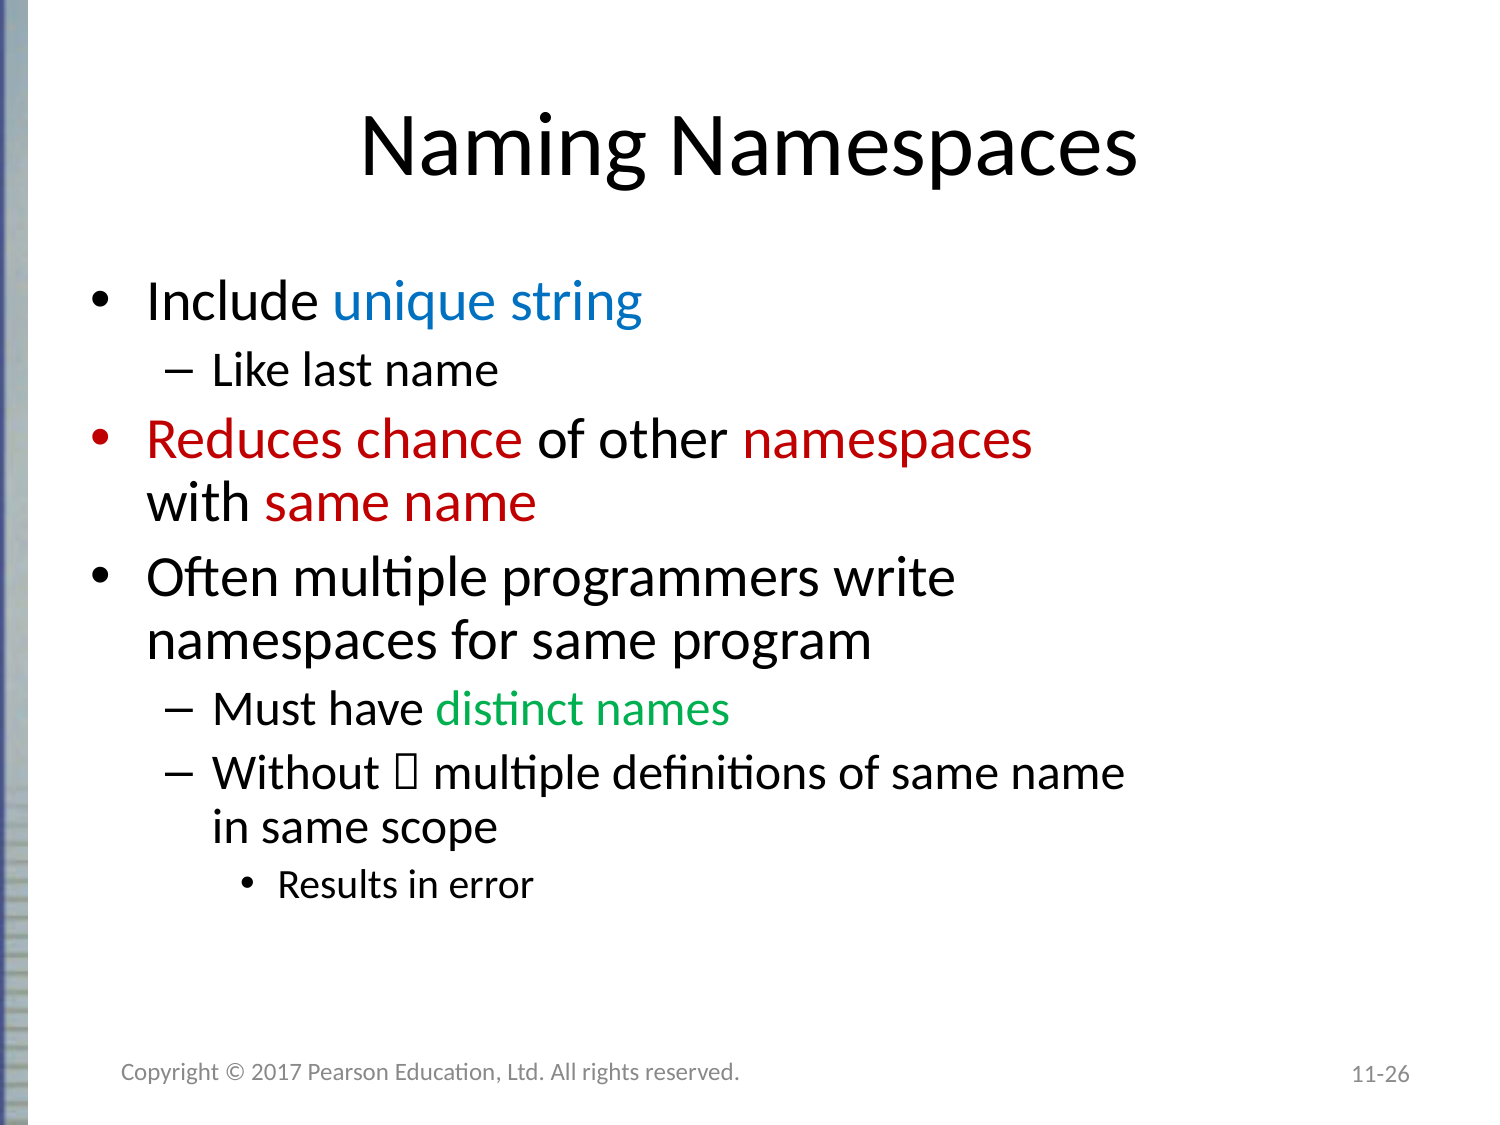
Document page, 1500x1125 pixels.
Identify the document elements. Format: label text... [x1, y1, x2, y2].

list Include unique string Like last name Reduces chance of other namespaces with same name Often multiple programmers write namespaces for same program Must have distinct names Without  multiple definitions of same name in same scope Results in error [75, 262, 1425, 1005]
title Naming Namespaces [75, 45, 1425, 233]
picture [0, 0, 28, 1125]
footer Copyright © 2017 Pearson Education, Ltd. All rights reserved. [75, 1040, 788, 1100]
slide_number 11-26 [1074, 1042, 1425, 1103]
